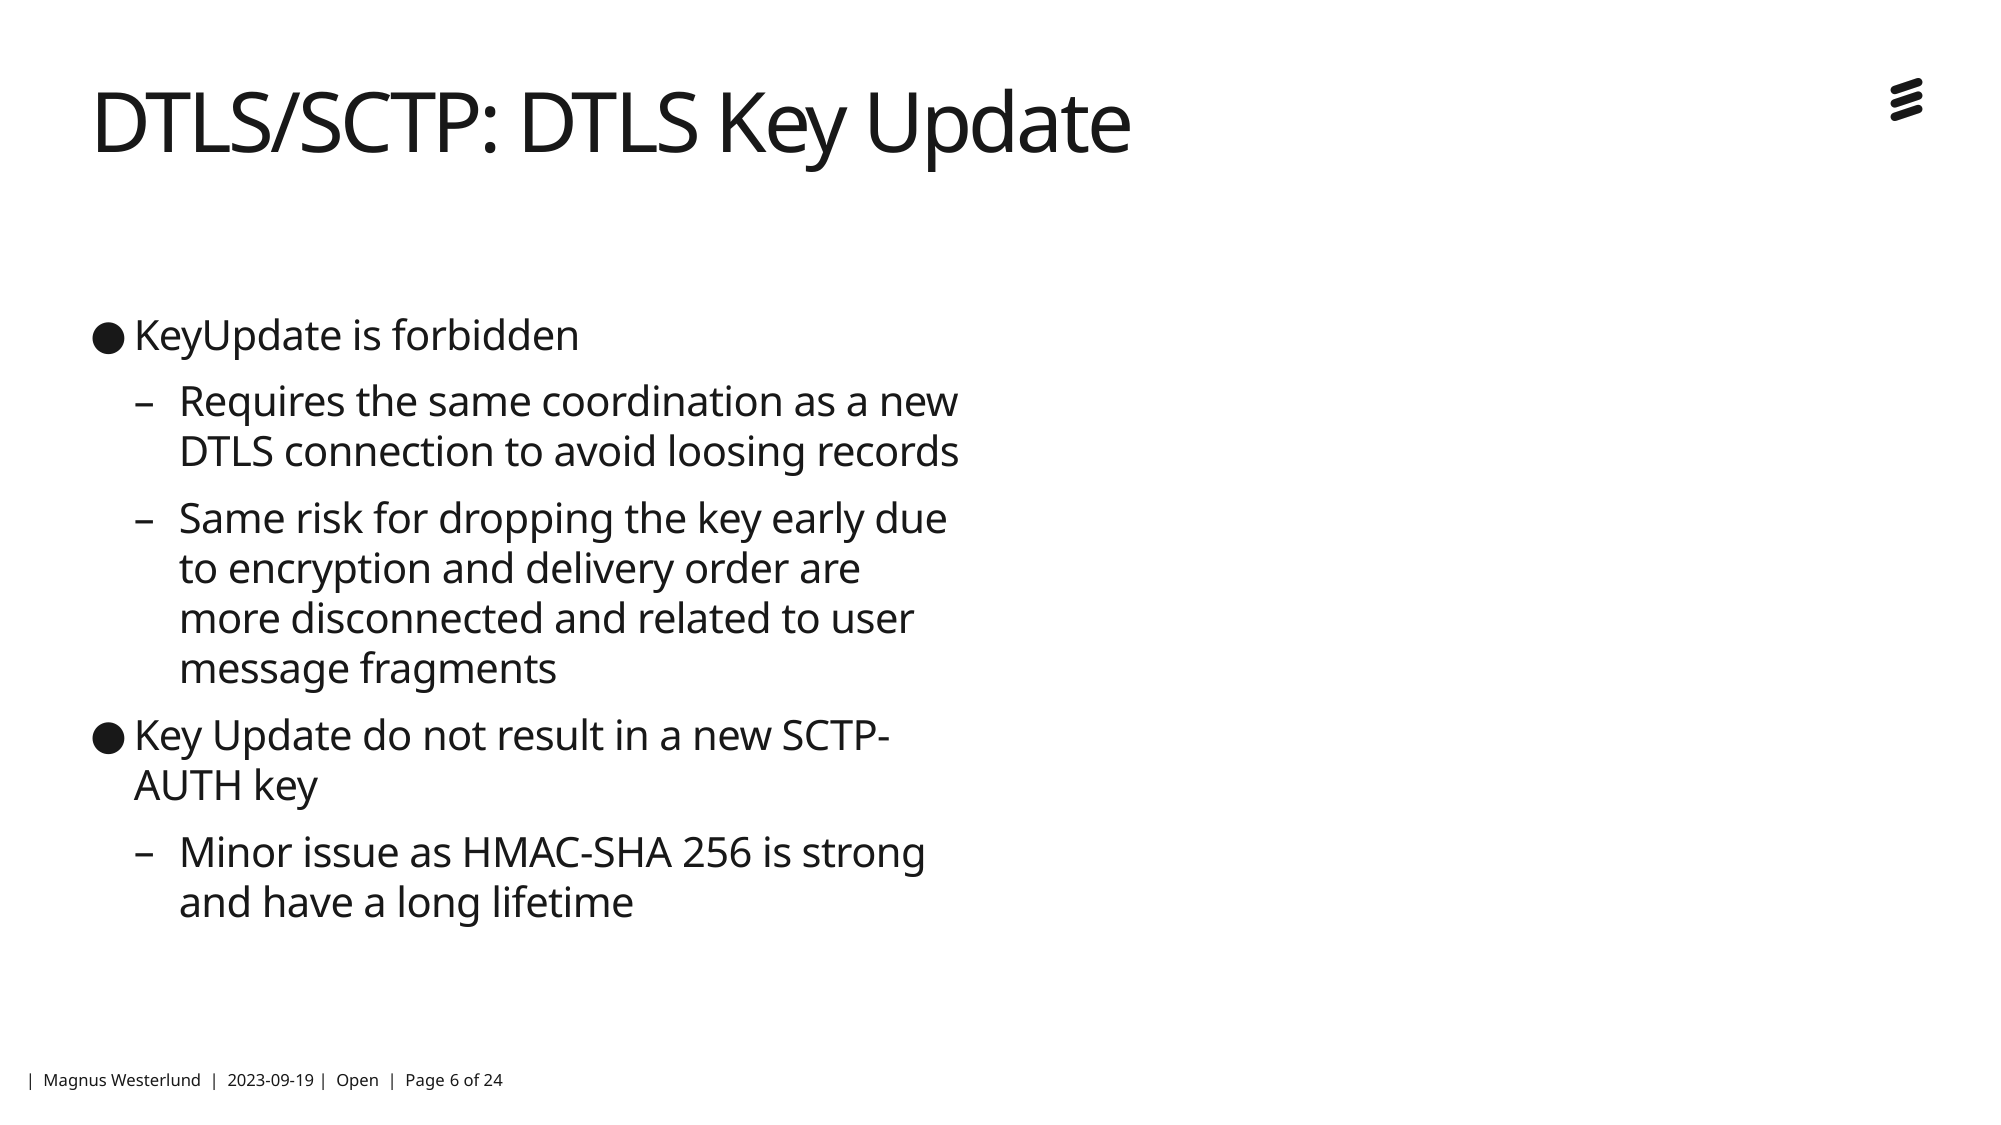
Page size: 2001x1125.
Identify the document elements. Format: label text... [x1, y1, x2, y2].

title DTLS/SCTP: DTLS Key Update [78, 77, 1450, 256]
picture [1885, 78, 1928, 121]
list KeyUpdate is forbidden Requires the same coordination as a new DTLS connection to avoid loosing records Same risk for dropping the key early due to encryption and delivery order are more disconnected and related to user message fragments Key Update do not result in a new SCTP-AUTH key Minor issue as HMAC-SHA 256 is strong and have a long lifetime [78, 302, 977, 1024]
